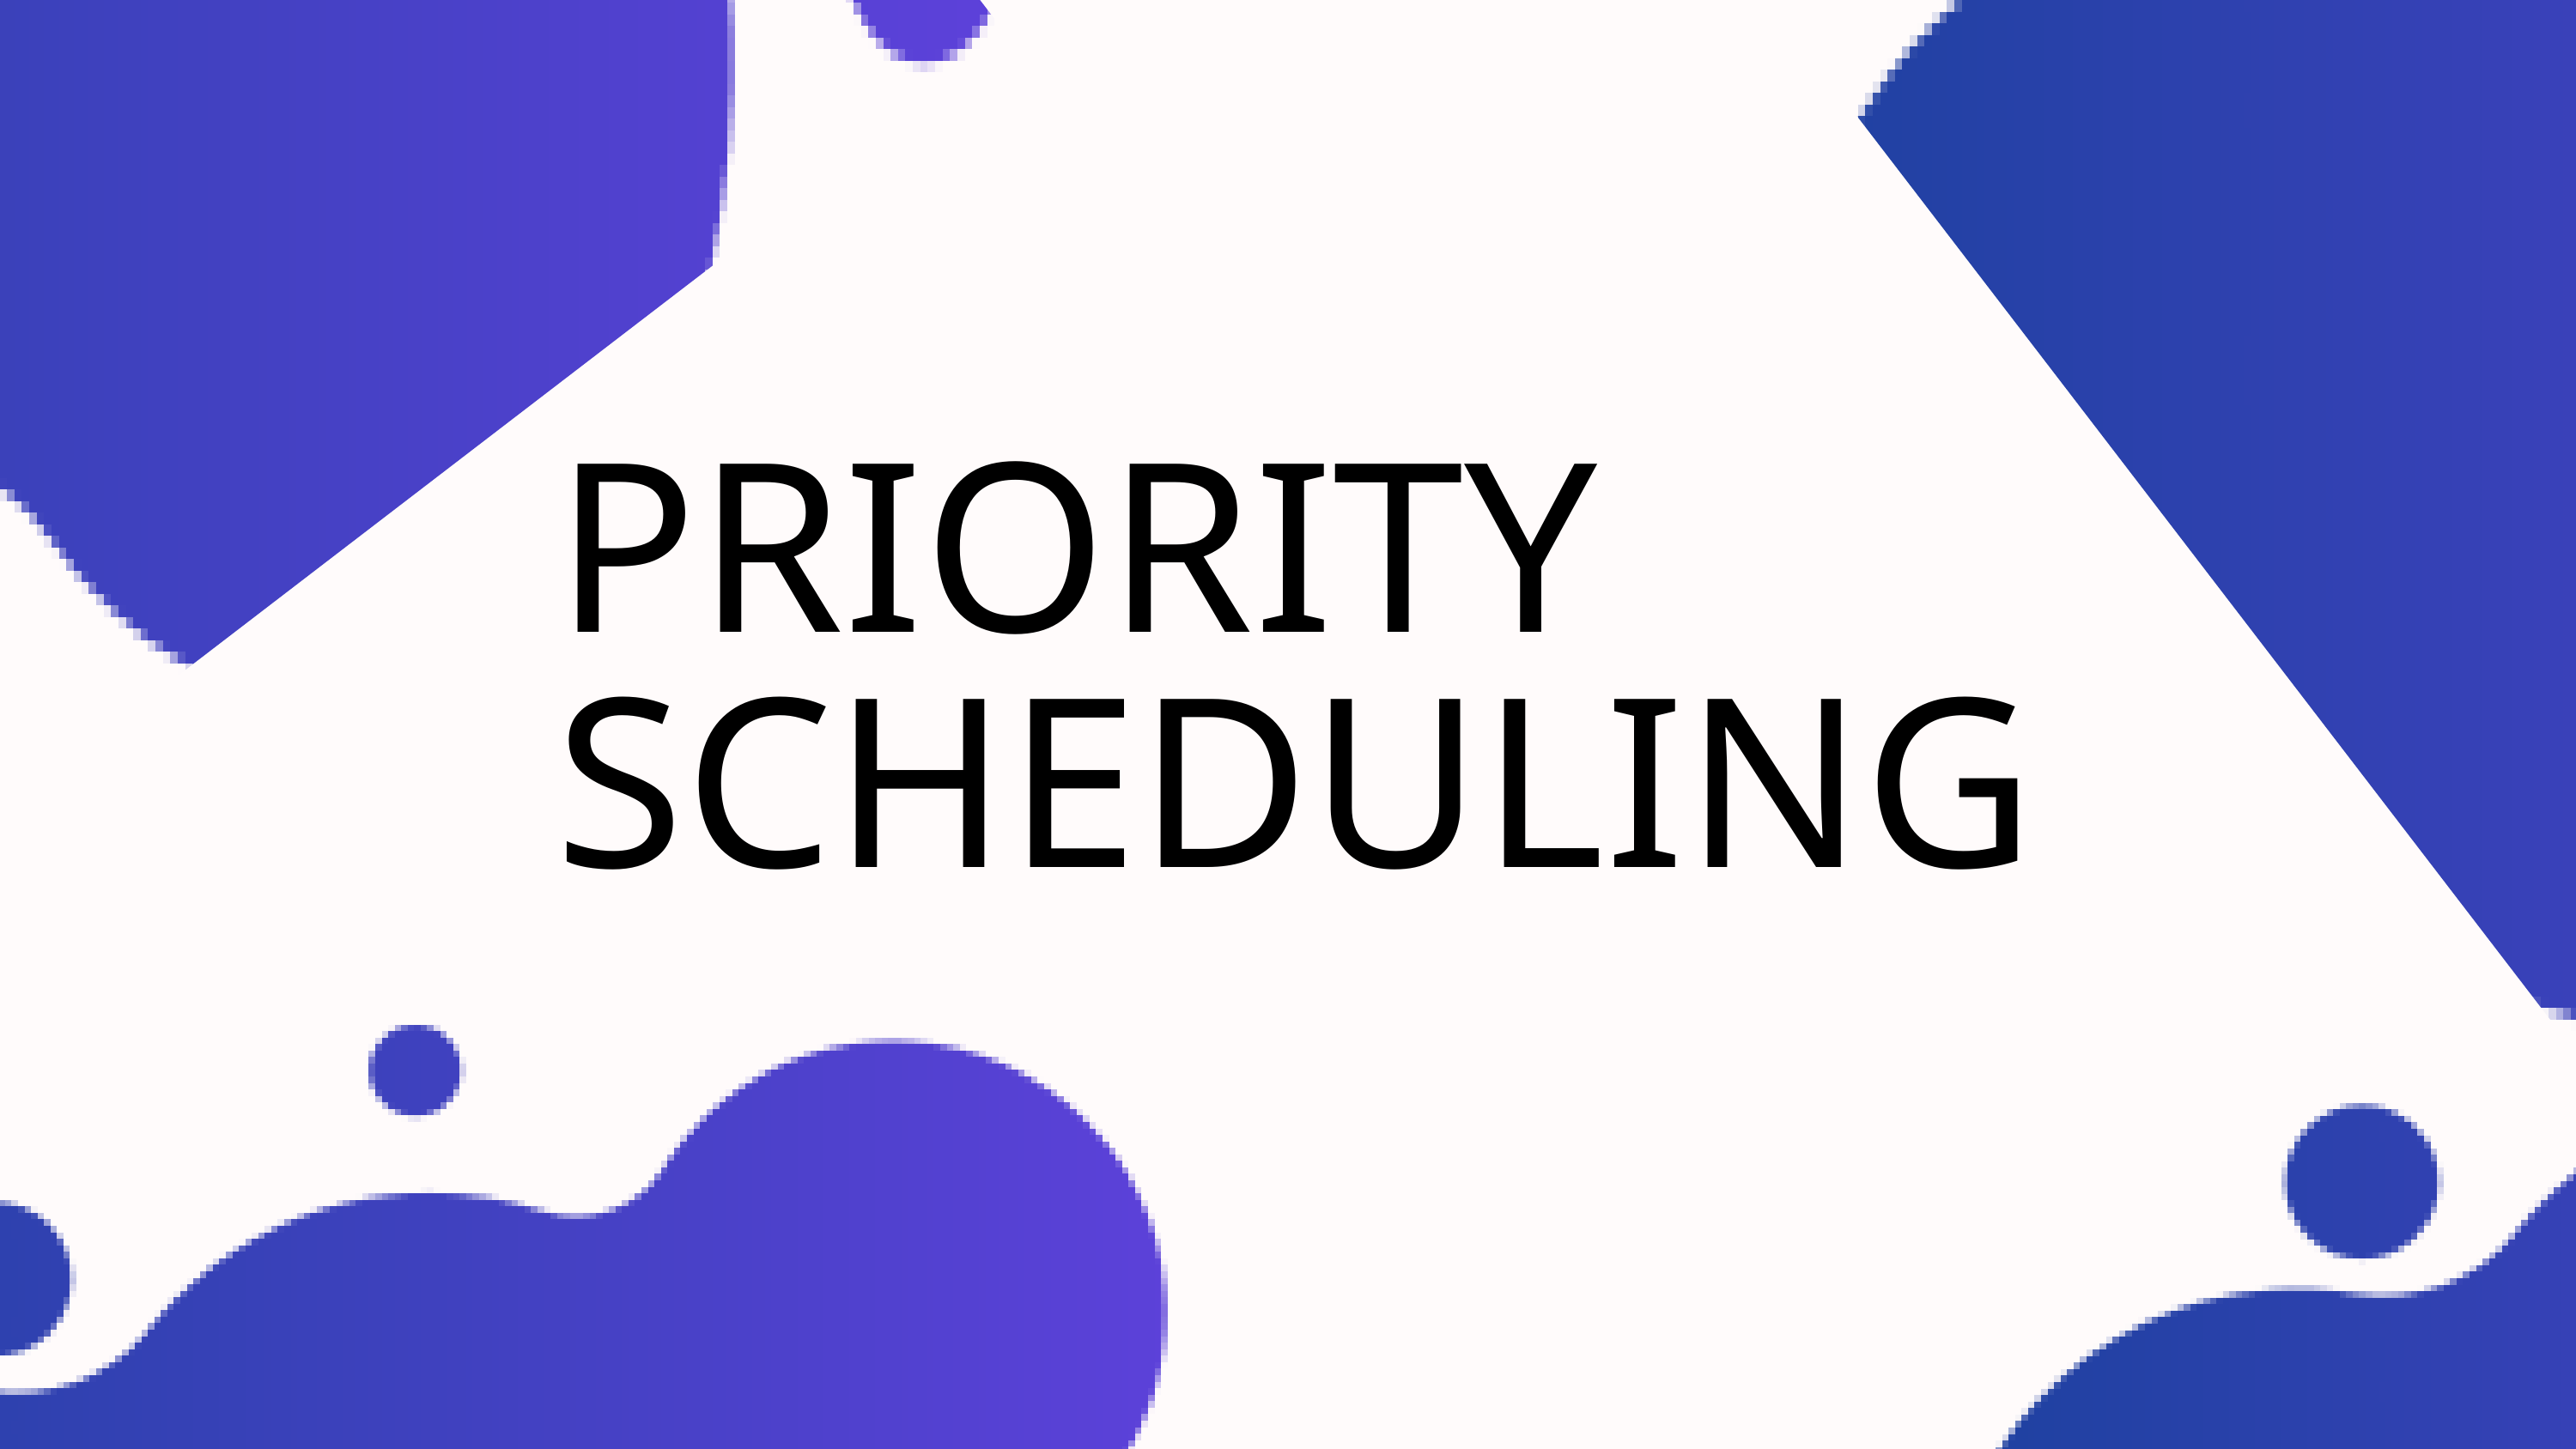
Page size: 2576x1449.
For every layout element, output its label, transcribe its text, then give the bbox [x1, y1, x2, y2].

text_box [0, 1025, 1200, 1449]
text_box [1767, 0, 2576, 1053]
text_box [1931, 928, 2576, 1449]
text_box PRIORITY SCHEDULING [555, 444, 2469, 915]
text_box [0, 0, 1010, 710]
